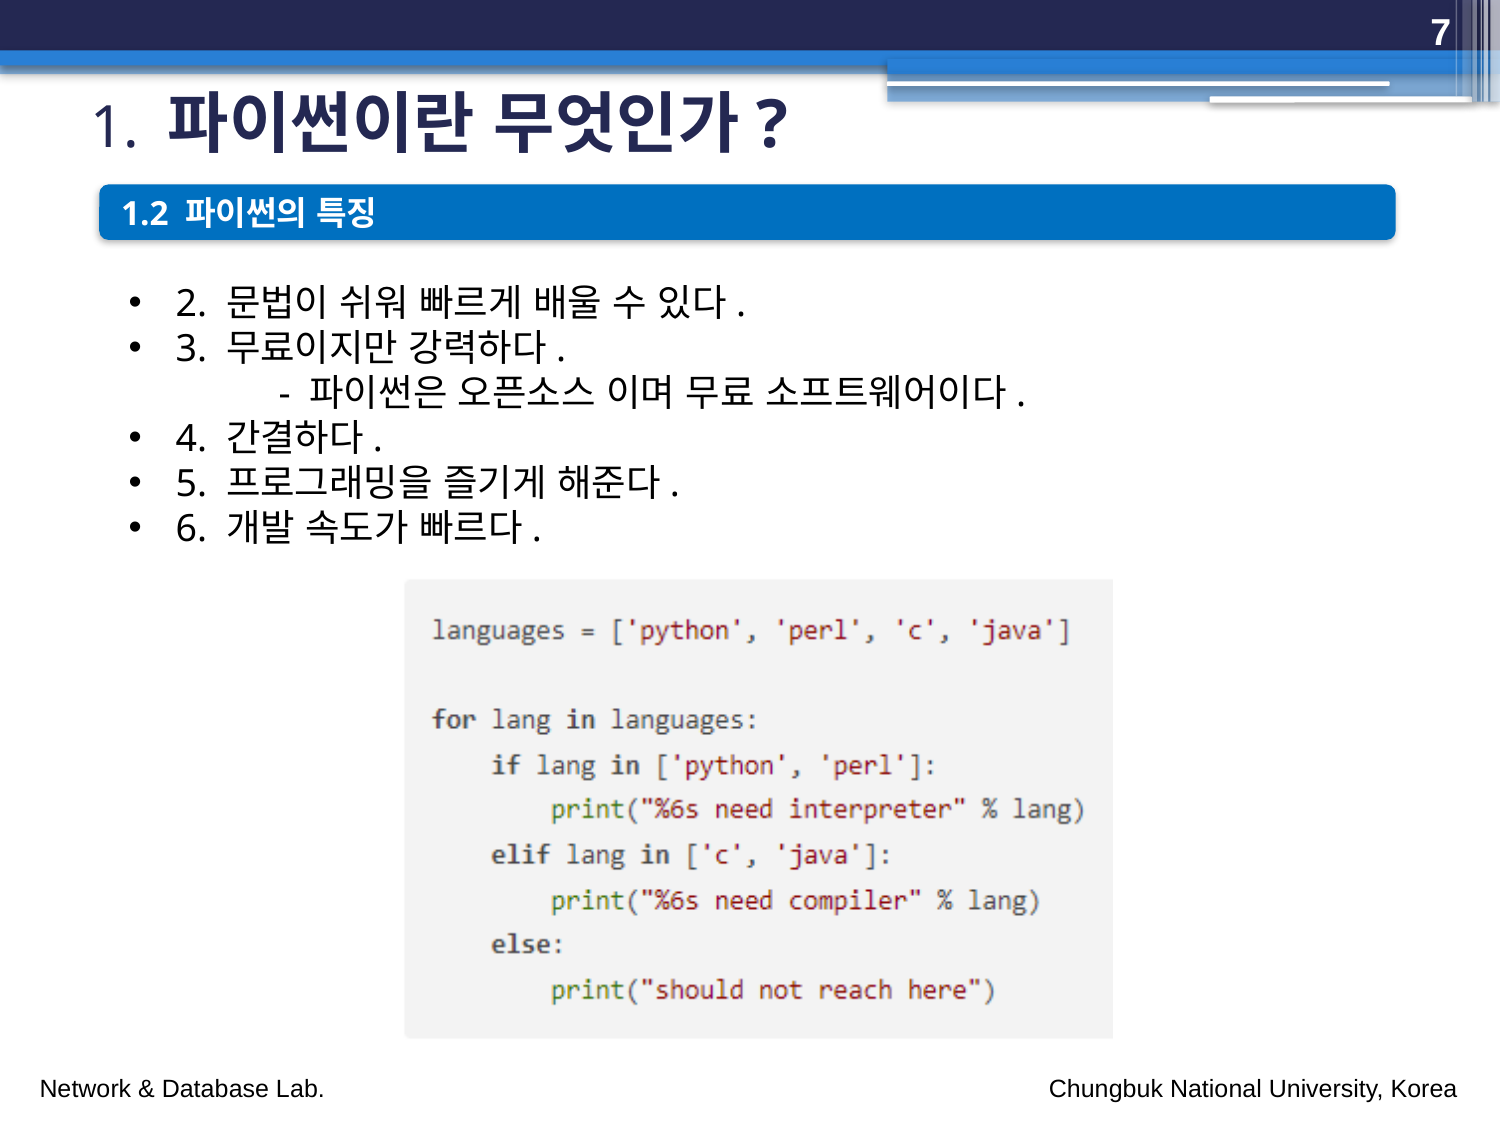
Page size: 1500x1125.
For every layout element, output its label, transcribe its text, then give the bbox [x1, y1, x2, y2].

title 1. 파이썬이란 무엇인가? [75, 32, 1426, 209]
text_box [99, 184, 1396, 241]
text_box 2. 문법이 쉬워 빠르게 배울 수 있다. 3. 무료이지만 강력하다. - 파이썬은 오픈소스 이며 무료 소프트웨어이다. 4. 간결하다. 5. 프로그래밍을 즐기게 해준다. 6. 개발 속도가 빠르다. [114, 271, 1404, 602]
picture [387, 574, 1113, 1044]
slide_number 7 [1341, 0, 1467, 61]
